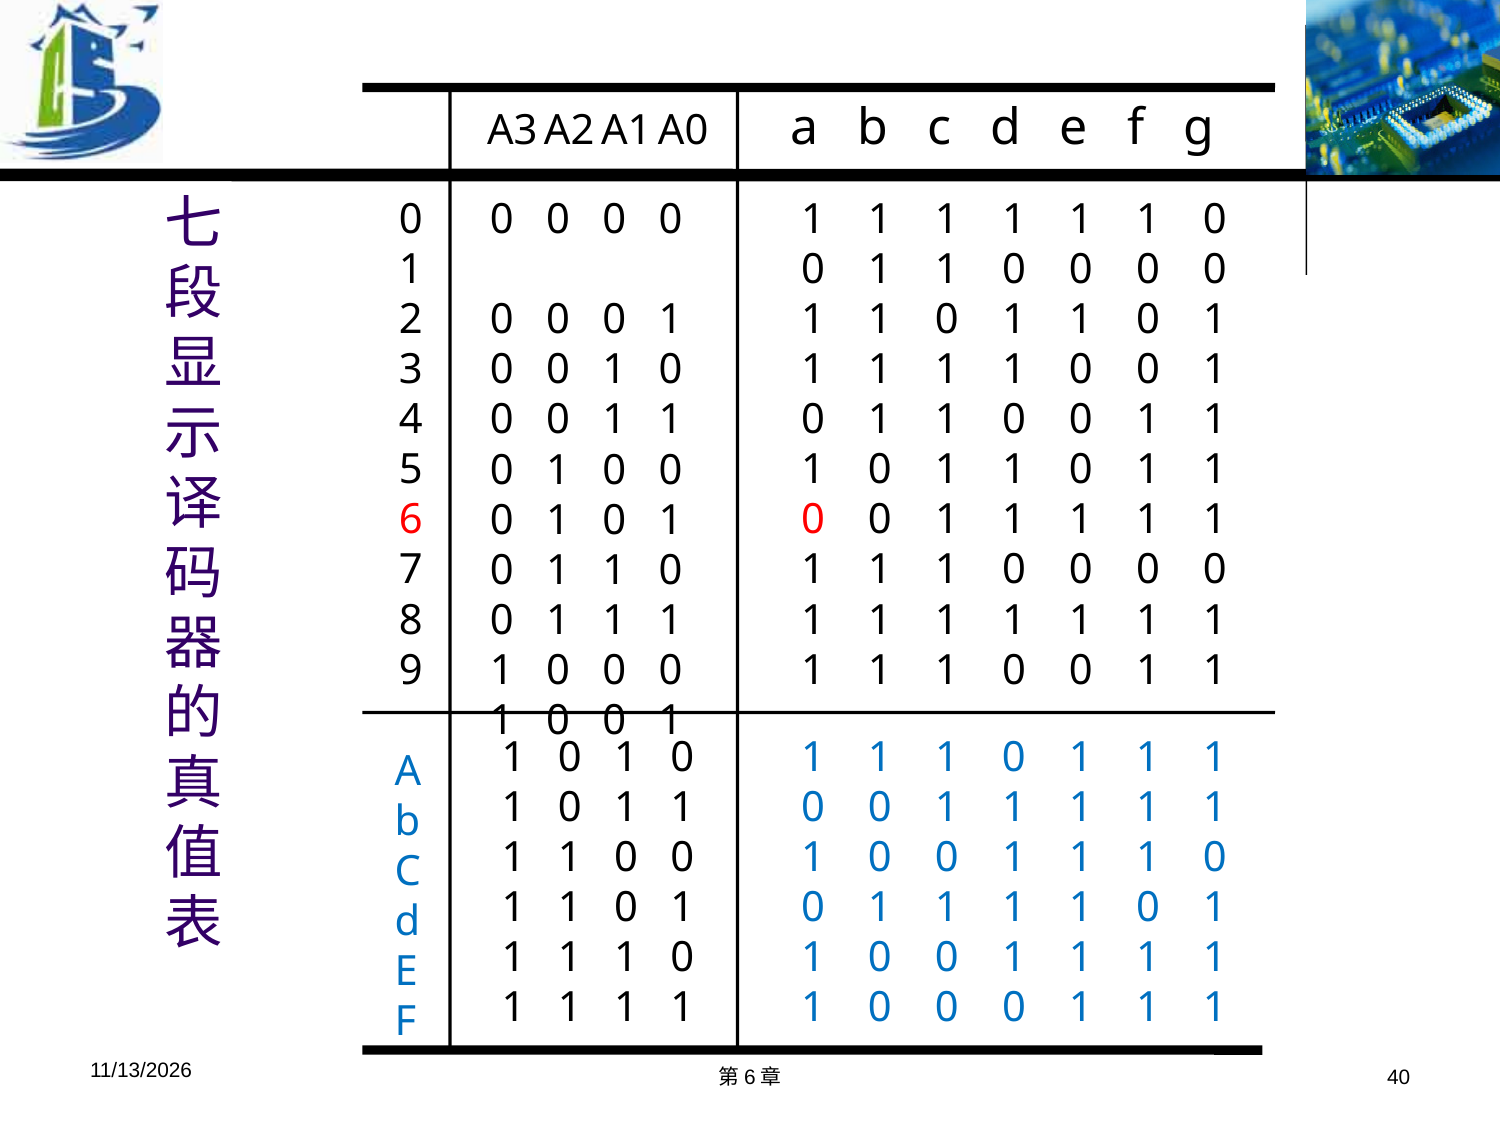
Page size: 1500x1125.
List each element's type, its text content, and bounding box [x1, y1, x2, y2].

footer 第6章 [512, 1063, 988, 1101]
slide_number 40 [1074, 1055, 1426, 1101]
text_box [362, 87, 1276, 1055]
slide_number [74, 1048, 426, 1101]
picture [1306, 0, 1500, 175]
text_box 七段显示译码器的真值表 [137, 162, 250, 963]
picture [0, 0, 163, 163]
